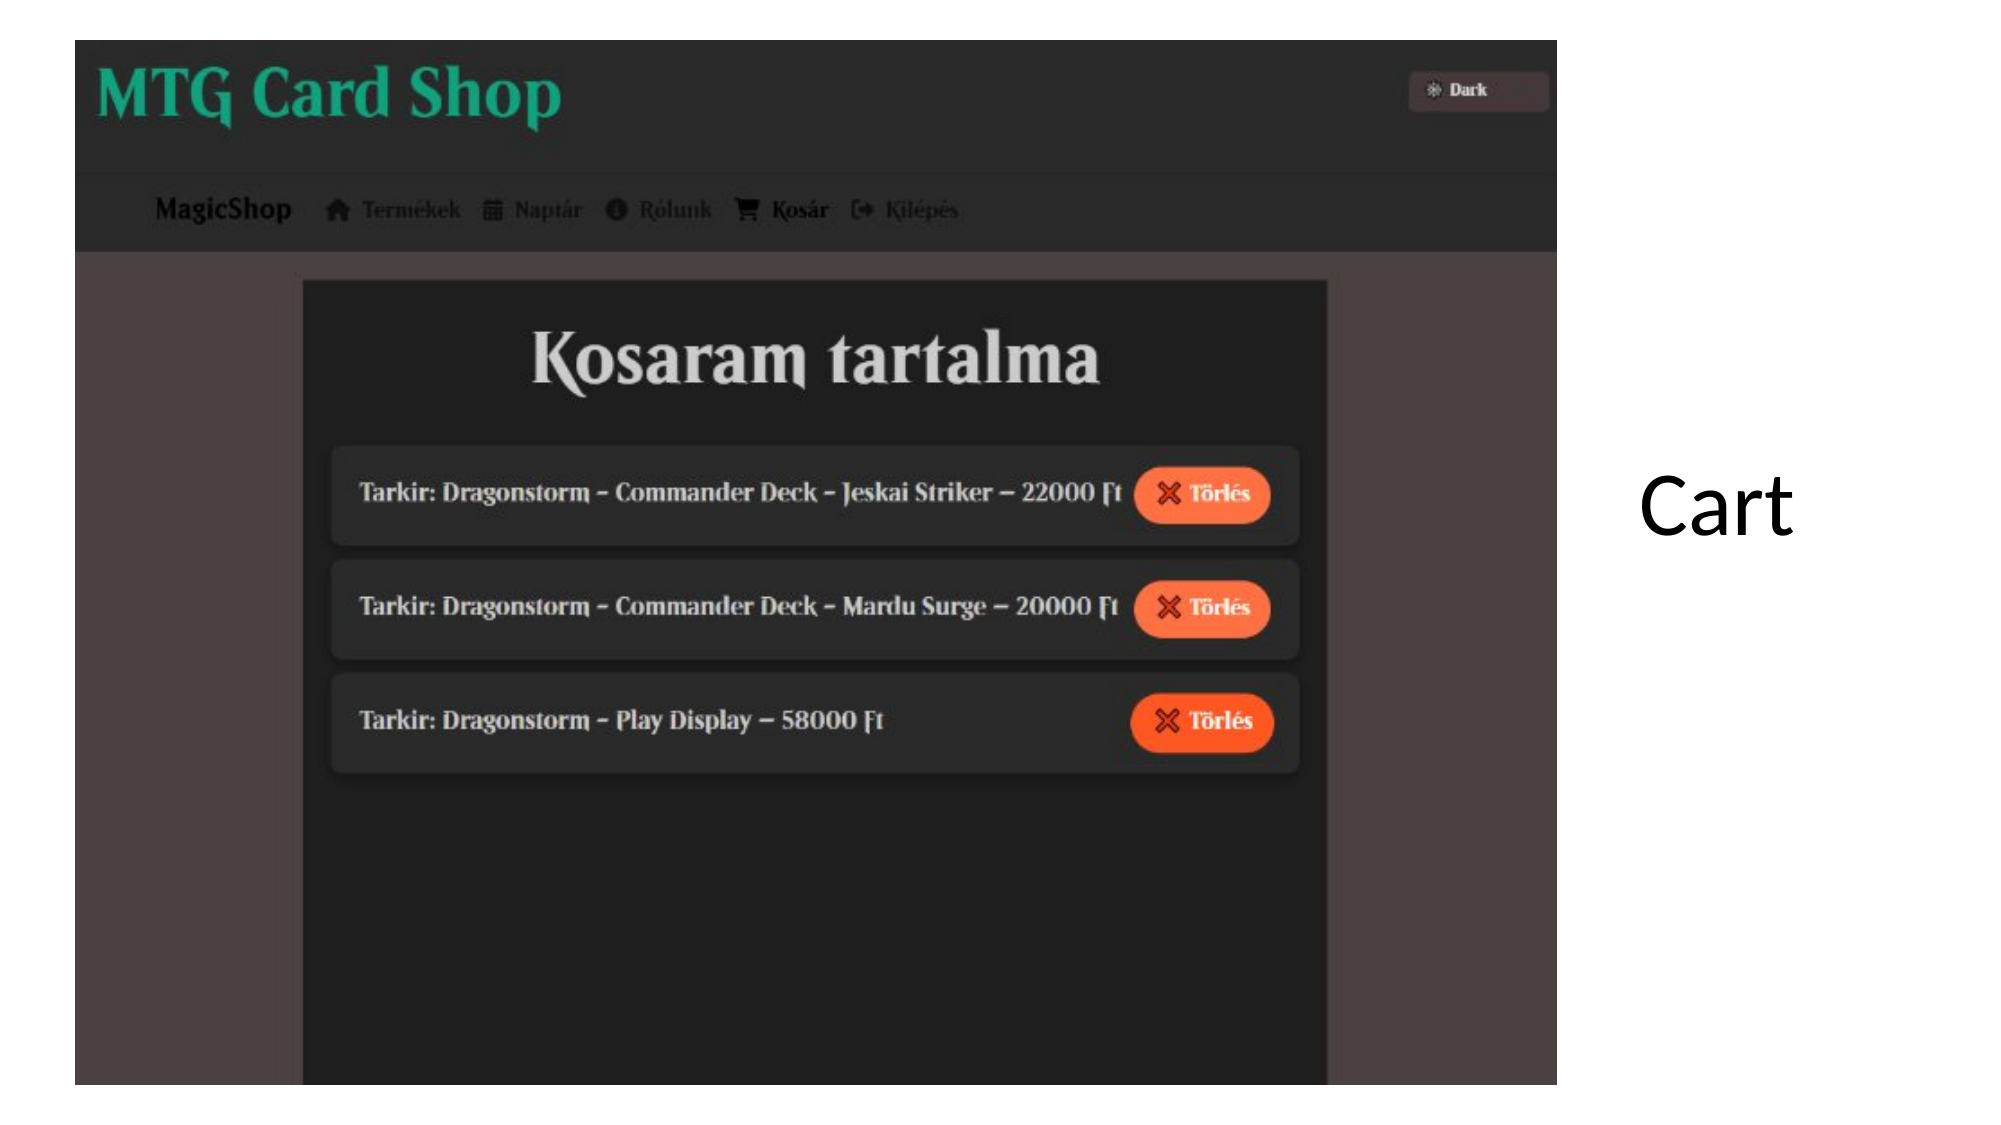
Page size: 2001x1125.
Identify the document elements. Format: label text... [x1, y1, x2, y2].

picture [75, 40, 1558, 1085]
text_box Cart [1624, 436, 2000, 562]
